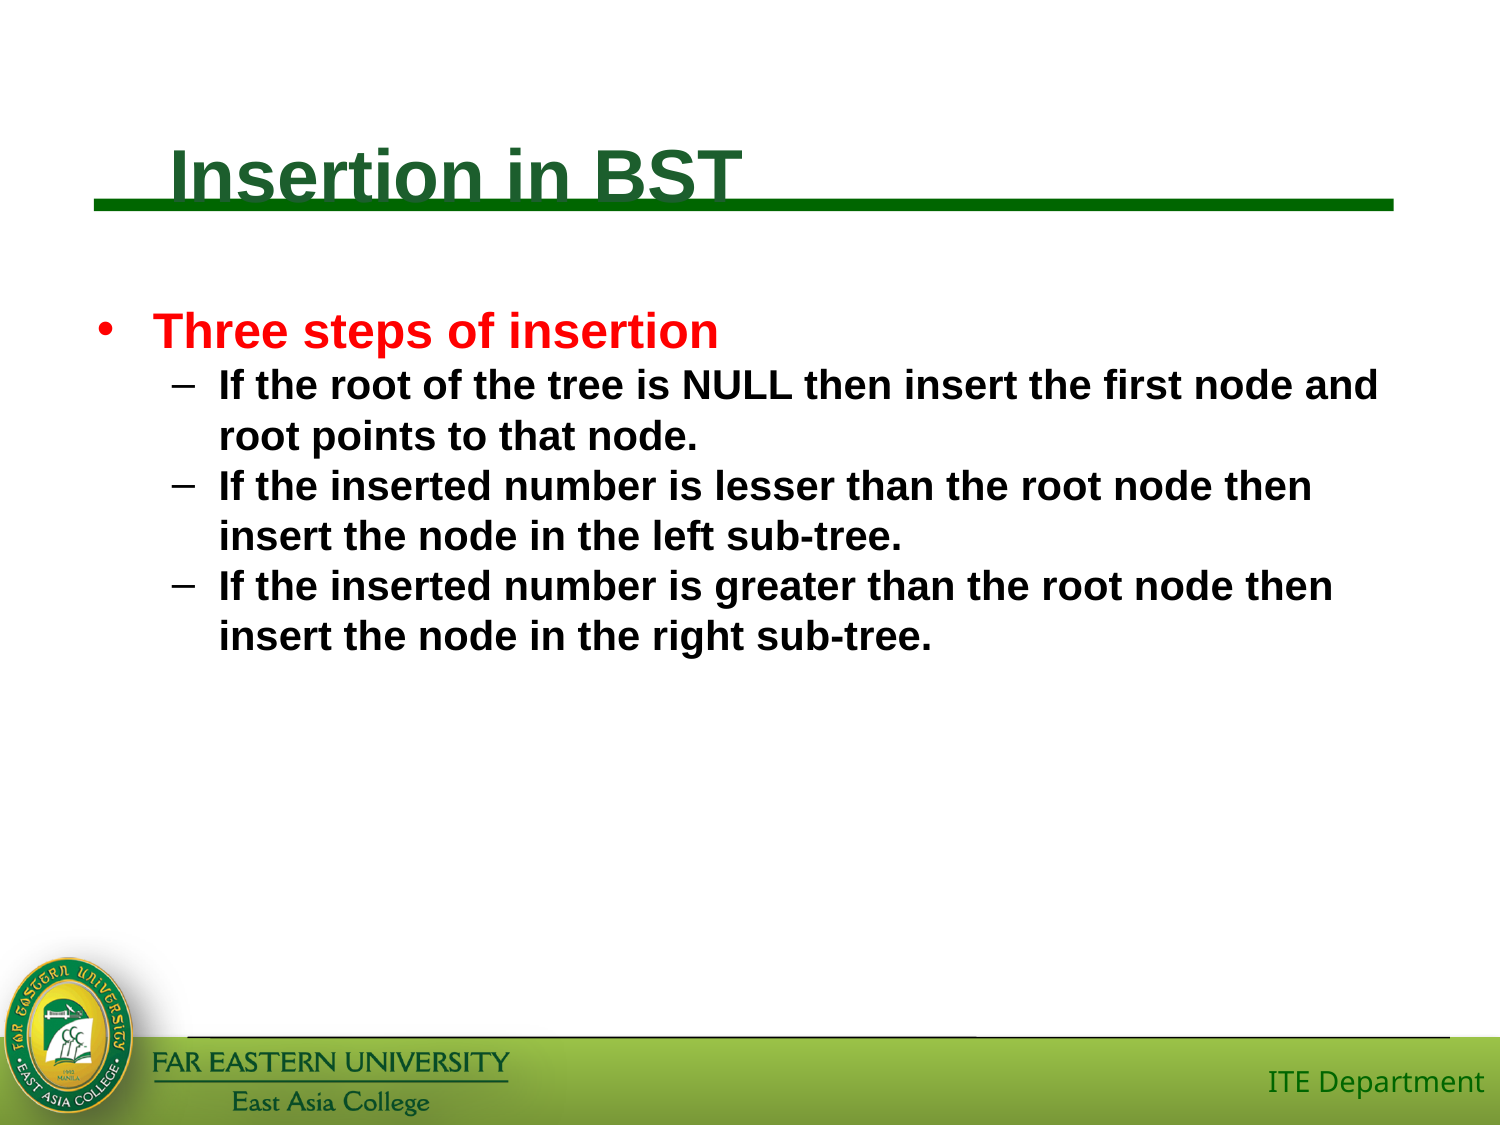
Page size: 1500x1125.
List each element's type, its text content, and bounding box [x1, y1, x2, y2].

picture [0, 953, 138, 1117]
picture [148, 1046, 512, 1117]
text_box Insertion in BST [74, 112, 1425, 233]
text_box Three steps of insertion If the root of the tree is NULL then insert the first node and root points to that node. If the inserted number is lesser than the root node then insert the node in the left sub-tree. If the inserted number is greater than the root node then insert the node in the right sub-tree. [81, 246, 1432, 989]
